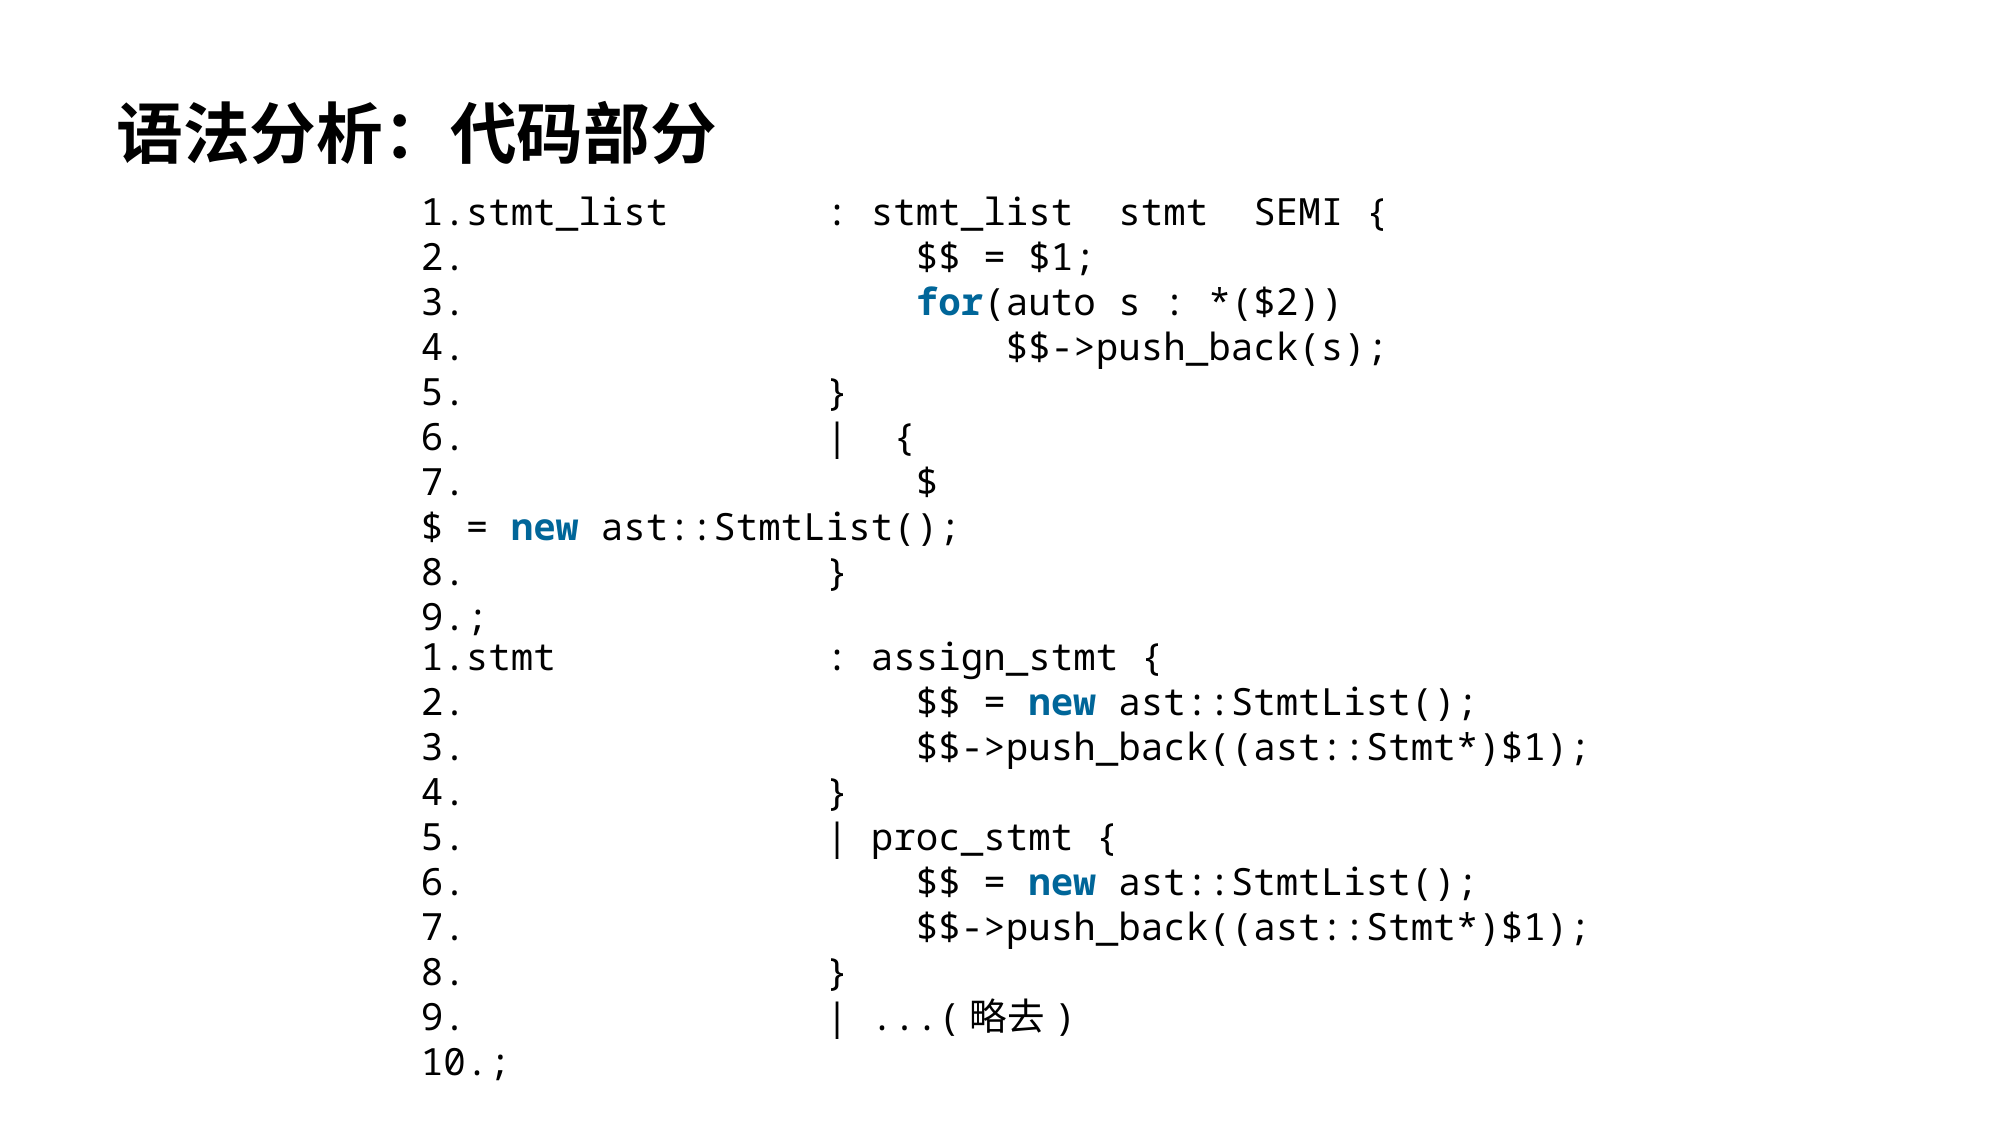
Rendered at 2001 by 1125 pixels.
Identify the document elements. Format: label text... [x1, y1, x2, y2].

text_box stmt : assign_stmt { $$ = new ast::StmtList(); $$->push_back((ast::Stmt*)$1); } | proc_stmt { $$ = new ast::StmtList(); $$->push_back((ast::Stmt*)$1); } | ...(略去) ; [406, 625, 1824, 1091]
text_box 语法分析：代码部分 [101, 84, 767, 180]
text_box stmt_list : stmt_list stmt SEMI { $$ = $1; for(auto s : *($2)) $$->push_back(s); } | { $$ = new ast::StmtList(); } ; [406, 180, 1462, 625]
